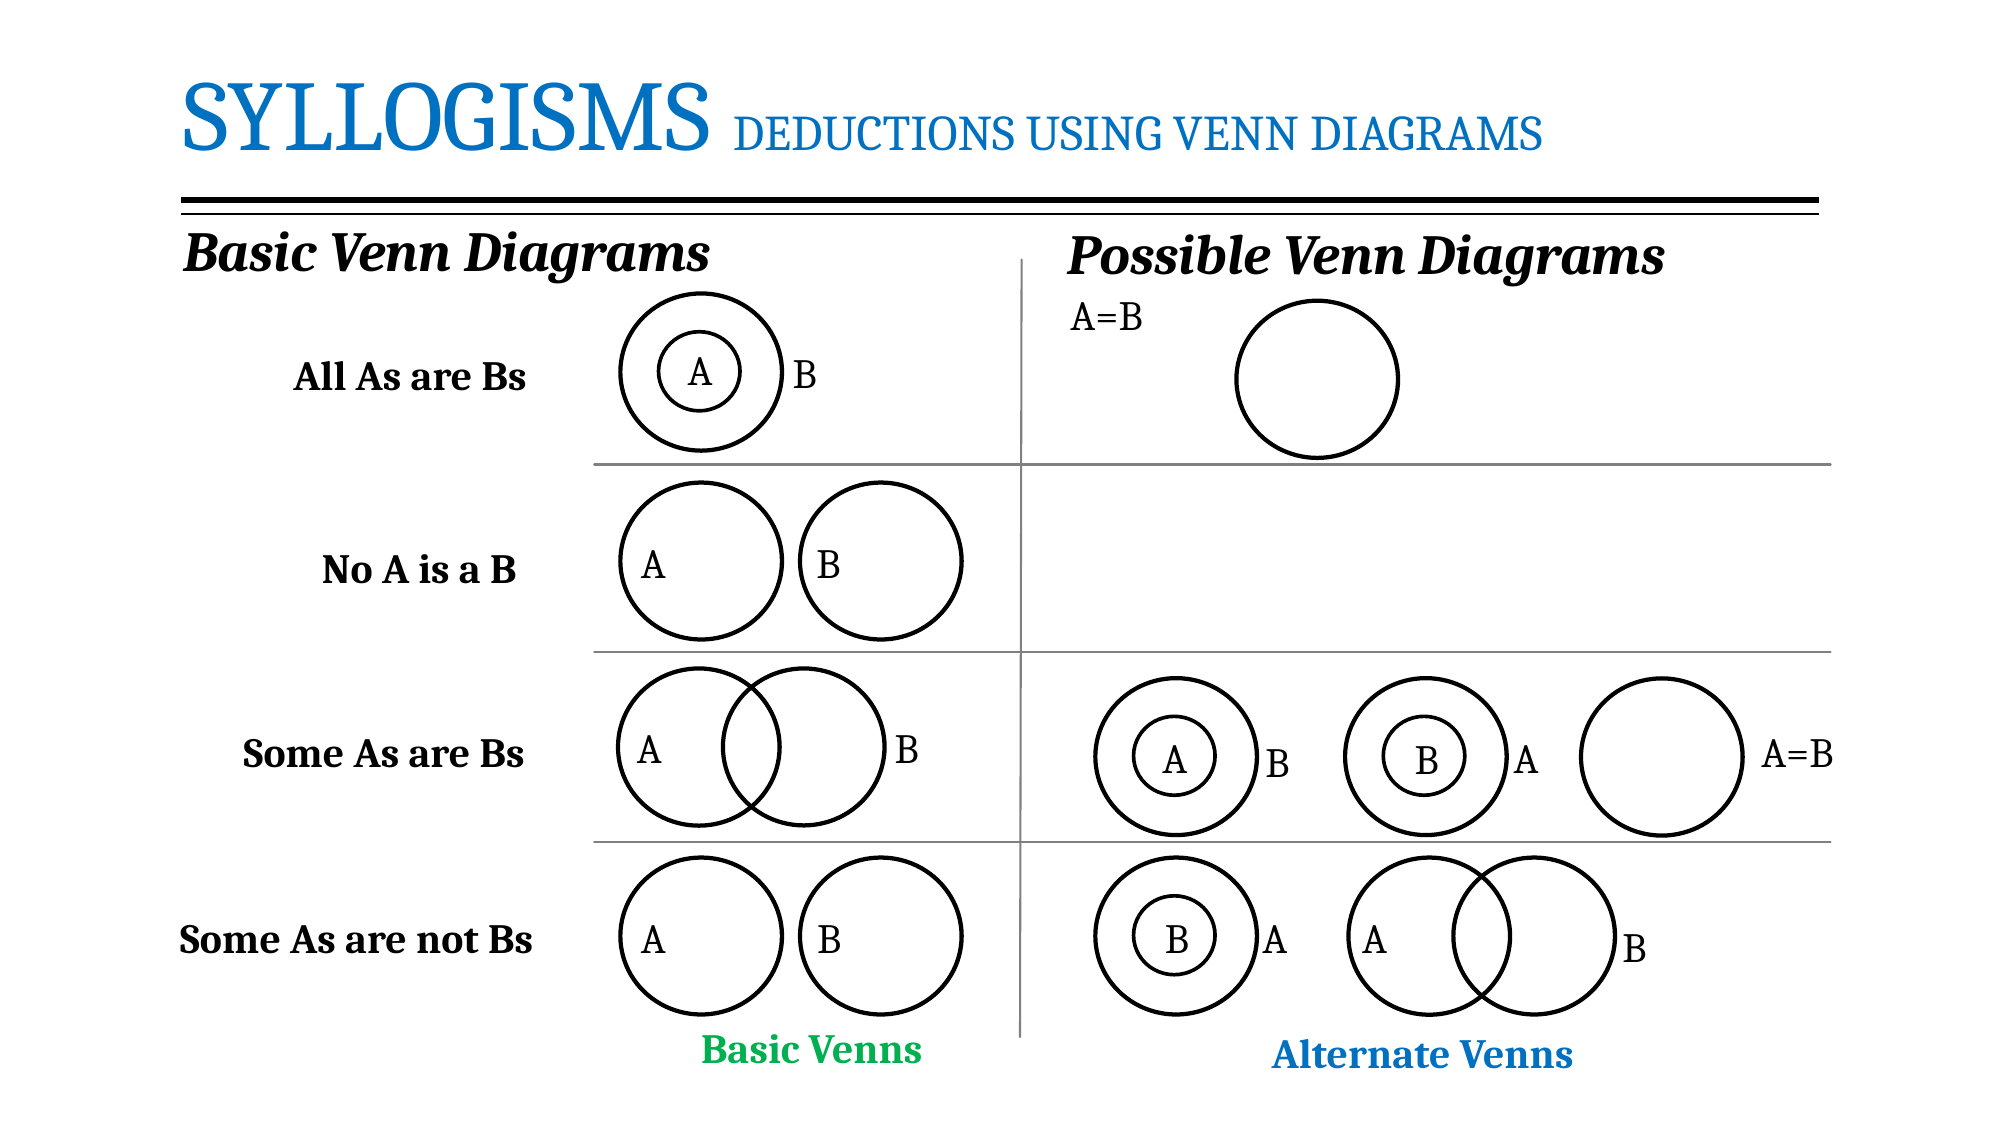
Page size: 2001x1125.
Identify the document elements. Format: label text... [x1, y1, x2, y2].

text_box [716, 662, 884, 832]
text_box Some As are not Bs [165, 904, 549, 970]
text_box Possible Venn Diagrams [1053, 218, 1742, 295]
text_box [1127, 890, 1221, 981]
text_box B [1250, 728, 1305, 794]
text_box [751, 688, 786, 806]
text_box [652, 325, 746, 417]
text_box [1127, 710, 1221, 801]
title SYLLOGISMS DEDUCTIONS USING VENN DIAGRAMS [183, 54, 1659, 183]
text_box Basic Venns [686, 1014, 938, 1080]
text_box [1342, 908, 1347, 964]
text_box [1482, 877, 1517, 995]
text_box B [801, 529, 856, 594]
text_box [1230, 295, 1405, 463]
text_box [793, 476, 968, 646]
text_box Basic Venn Diagrams [168, 215, 857, 292]
text_box A [1247, 904, 1303, 970]
text_box All As are Bs [278, 341, 542, 407]
text_box Some As are Bs [228, 718, 540, 784]
text_box A=B [1055, 295, 1158, 346]
text_box A=B [1746, 718, 1849, 784]
text_box B [777, 339, 832, 405]
text_box [614, 287, 782, 457]
text_box A [622, 714, 677, 780]
text_box [1447, 851, 1618, 1019]
text_box A [1147, 724, 1203, 789]
text_box No A is a B [307, 534, 532, 600]
text_box [614, 851, 789, 1020]
text_box [1089, 672, 1258, 841]
text_box A [1347, 904, 1402, 970]
text_box [611, 662, 751, 832]
text_box [1377, 710, 1471, 801]
text_box B [1607, 912, 1662, 978]
text_box [614, 476, 789, 646]
text_box A [672, 336, 728, 402]
text_box [793, 851, 968, 1014]
text_box A [1498, 723, 1554, 789]
text_box B [879, 714, 934, 780]
text_box [1348, 851, 1481, 904]
text_box B [1150, 904, 1205, 970]
text_box B [802, 904, 857, 970]
text_box [1349, 970, 1482, 1019]
text_box A [625, 529, 681, 595]
text_box [1574, 672, 1746, 841]
text_box Alternate Venns [1256, 1019, 1589, 1085]
text_box B [1399, 725, 1454, 791]
text_box A [625, 904, 681, 970]
text_box [1339, 672, 1507, 841]
text_box [1089, 851, 1257, 1021]
